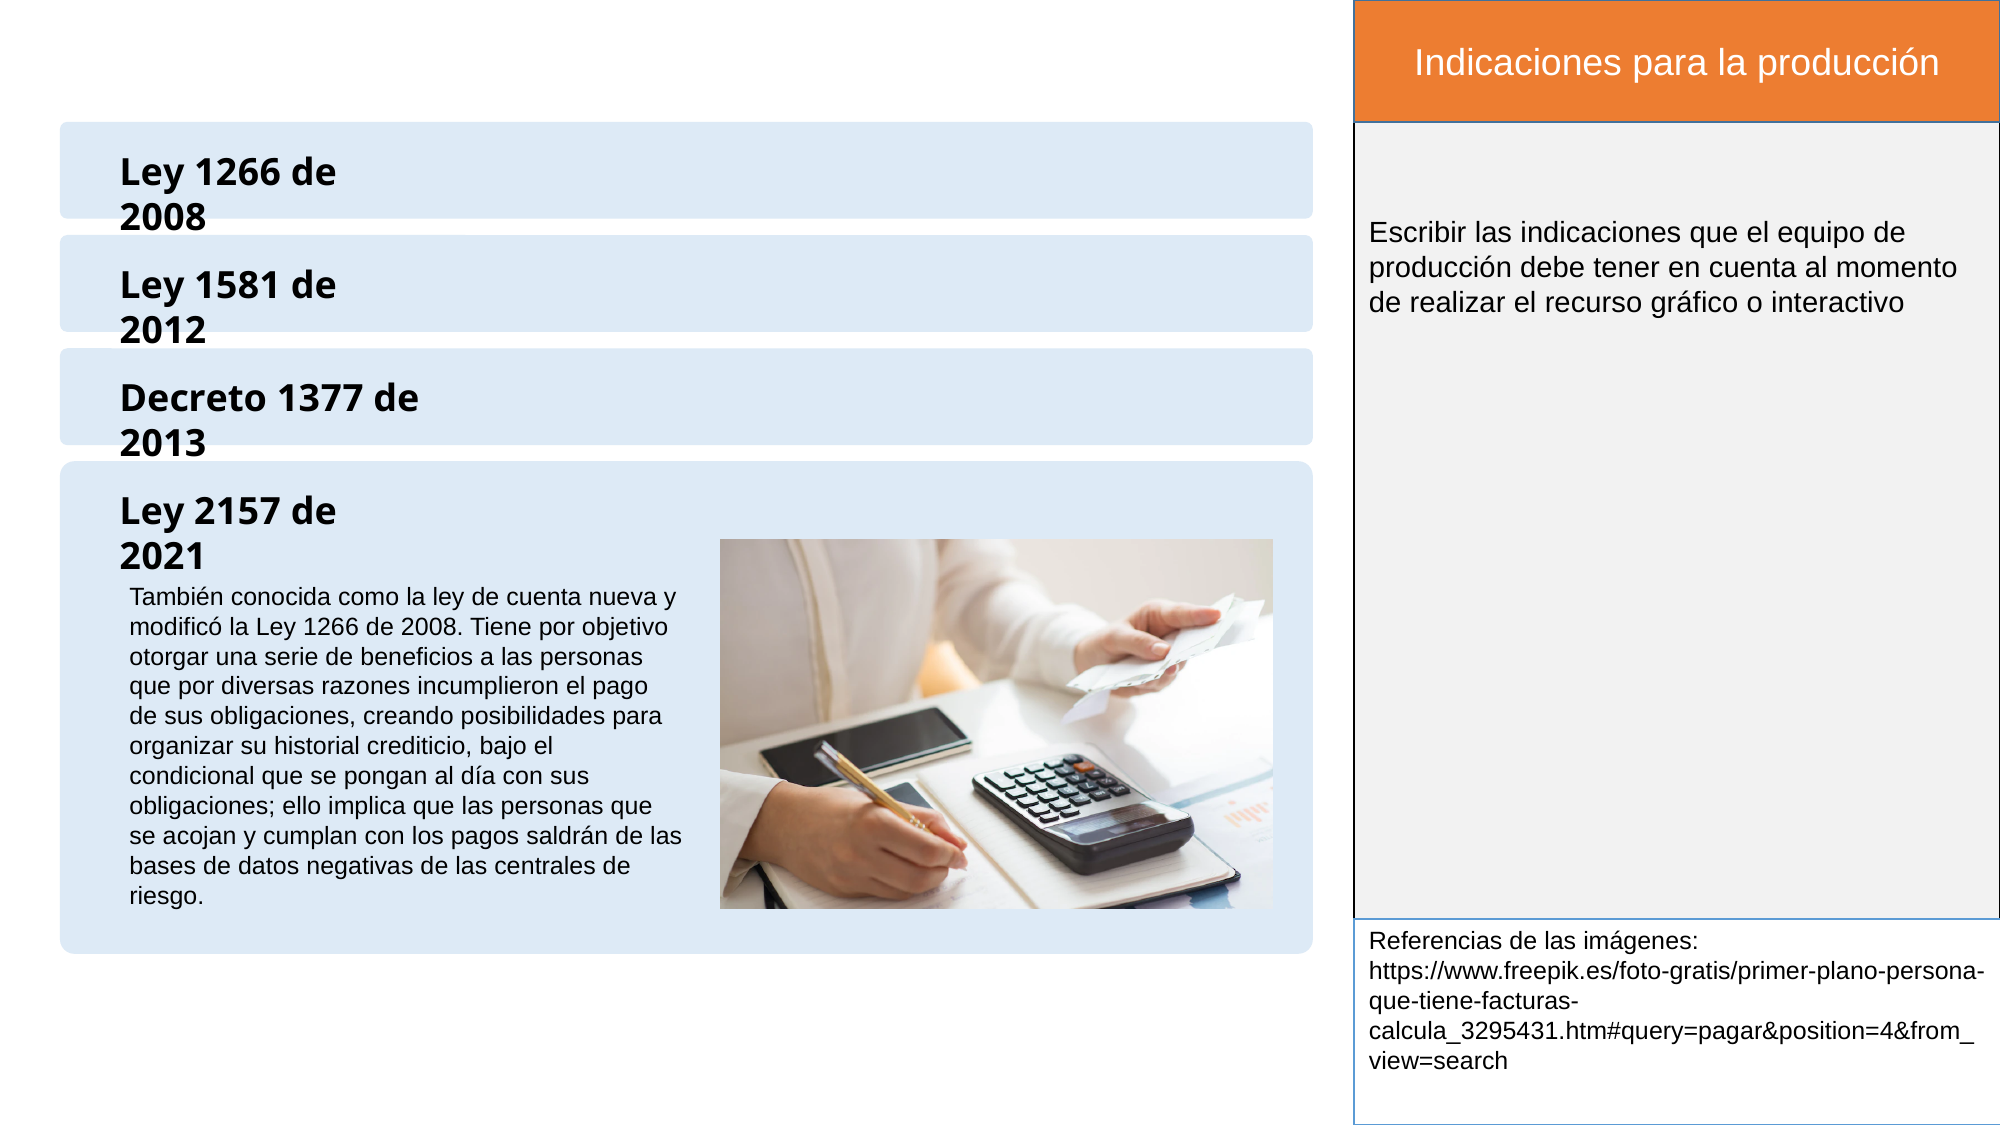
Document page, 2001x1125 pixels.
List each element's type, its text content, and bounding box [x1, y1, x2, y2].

text_box Referencias de las imágenes: https://www.freepik.es/foto-gratis/primer-plano-persona-que-tiene-facturas-calcula_3295431.htm#query=pagar&position=4&from_view=search [1353, 918, 2000, 1125]
text_box Ley 2157 de 2021 [104, 479, 407, 585]
text_box Escribir las indicaciones que el equipo de producción debe tener en cuenta al momento de realizar el recurso gráfico o interactivo [1353, 206, 2000, 701]
text_box Indicaciones para la producción [1353, 0, 2000, 122]
text_box [59, 234, 1313, 332]
text_box Ley 1581 de 2012 [104, 253, 407, 359]
picture [719, 539, 1273, 910]
text_box Decreto 1377 de 2013 [104, 366, 478, 472]
text_box [59, 461, 1313, 954]
text_box Ley 1266 de 2008 [104, 139, 407, 245]
text_box [59, 121, 1313, 219]
text_box [1353, 701, 2000, 918]
text_box También conocida como la ley de cuenta nueva y modificó la Ley 1266 de 2008. Tiene por objetivo otorgar una serie de beneficios a las personas que por diversas razones incumplieron el pago de sus obligaciones, creando posibilidades para organizar su historial crediticio, bajo el condicional que se pongan al día con sus obligaciones; ello implica que las personas que se acojan y cumplan con los pagos saldrán de las bases de datos negativas de las centrales de riesgo. [114, 572, 699, 917]
text_box [1353, 122, 2000, 206]
text_box [59, 348, 1313, 446]
